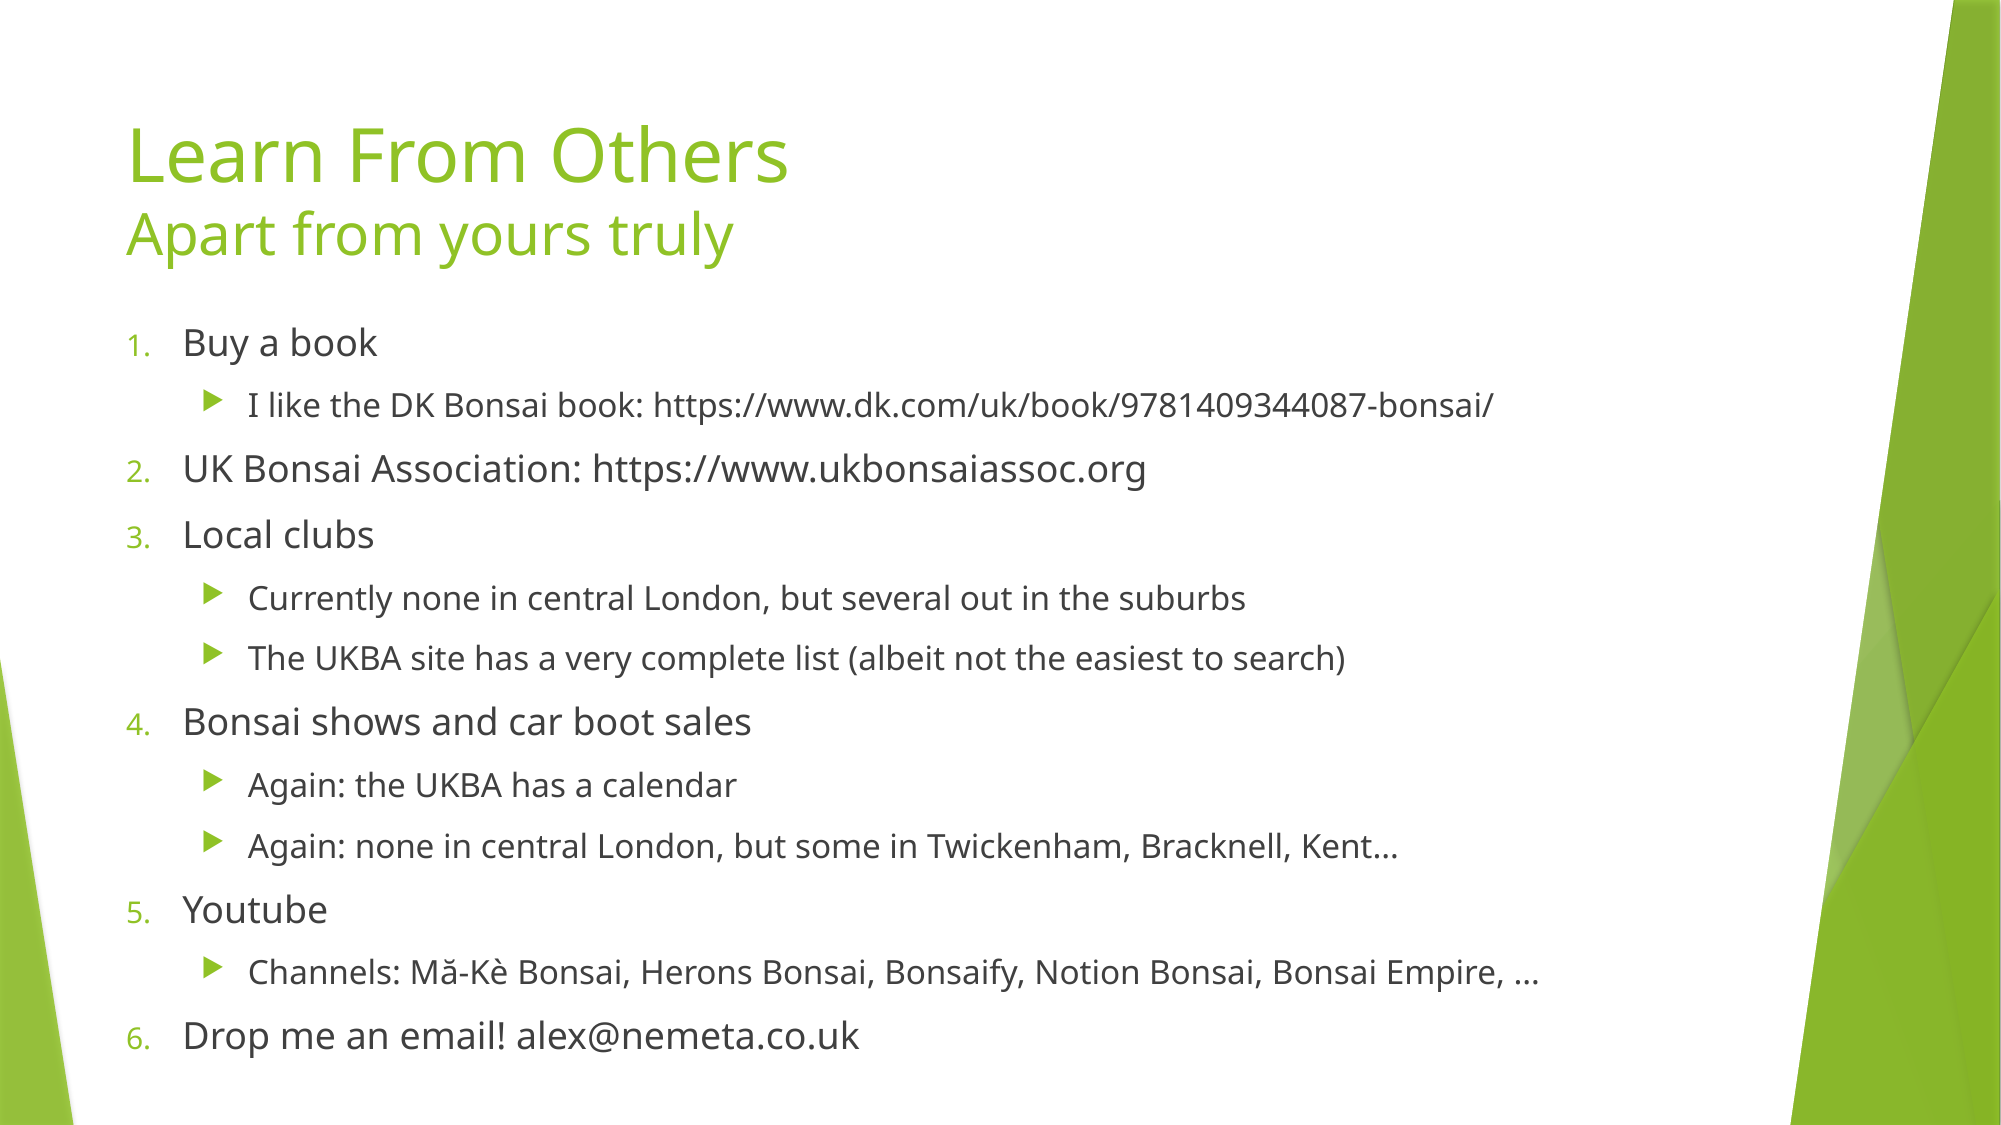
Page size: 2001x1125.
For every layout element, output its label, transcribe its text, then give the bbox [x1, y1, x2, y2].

list Buy a book I like the DK Bonsai book: https://www.dk.com/uk/book/9781409344087-bonsai/ UK Bonsai Association: https://www.ukbonsaiassoc.org Local clubs Currently none in central London, but several out in the suburbs The UKBA site has a very complete list (albeit not the easiest to search) Bonsai shows and car boot sales Again: the UKBA has a calendar Again: none in central London, but some in Twickenham, Bracknell, Kent… Youtube Channels: Mă-Kè Bonsai, Herons Bonsai, Bonsaify, Notion Bonsai, Bonsai Empire, … Drop me an email! alex@nemeta.co.uk [111, 311, 1770, 1068]
title Learn From Others Apart from yours truly [111, 99, 1770, 289]
text_box [1119, 0, 1954, 1125]
